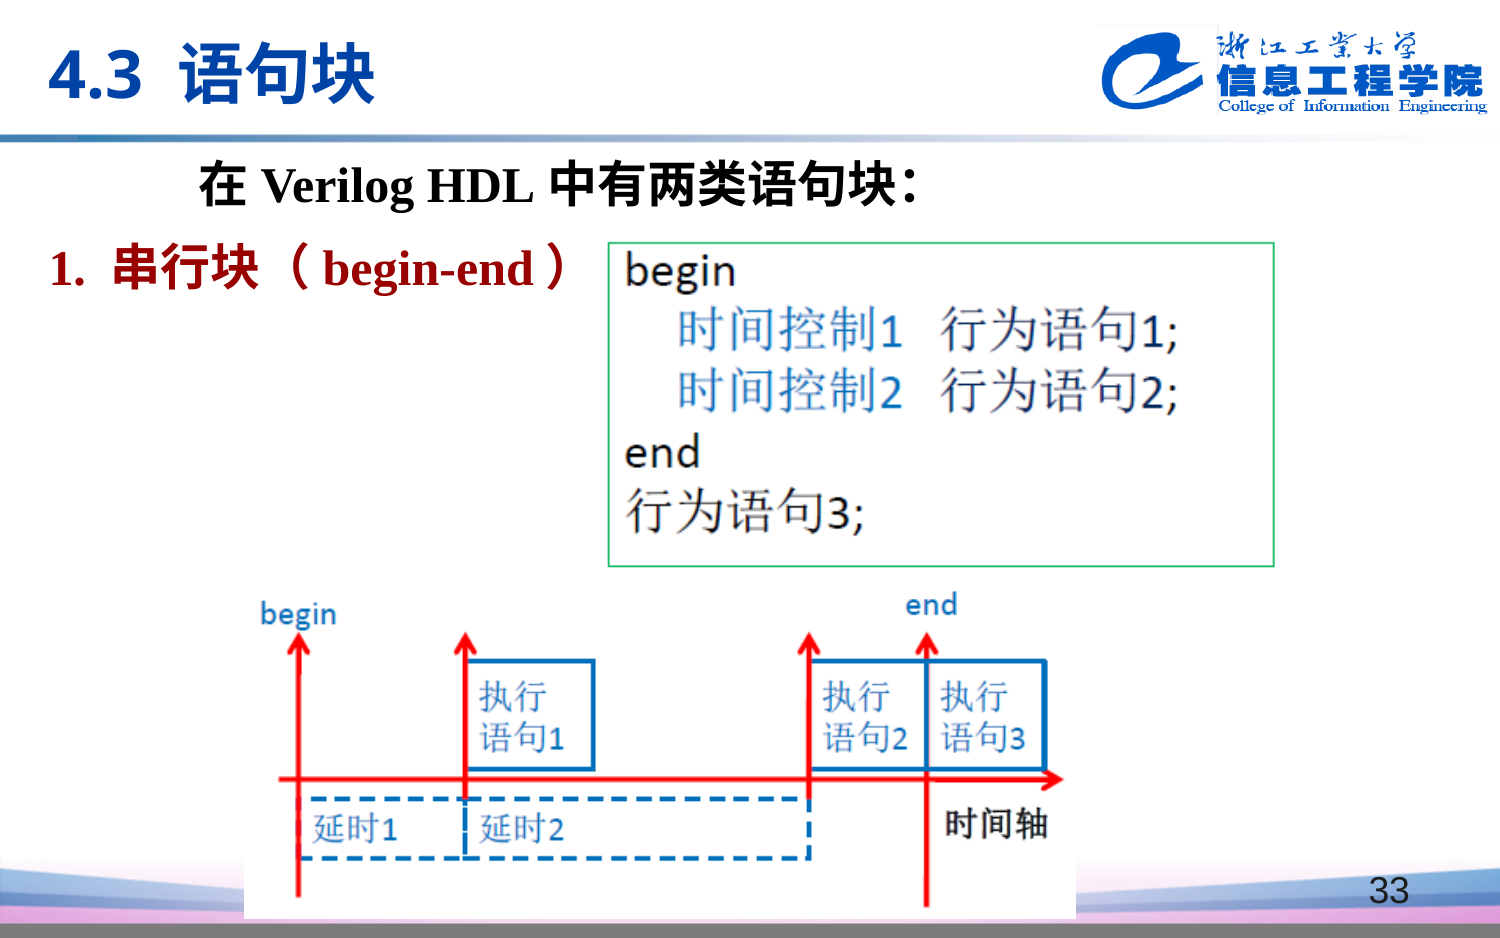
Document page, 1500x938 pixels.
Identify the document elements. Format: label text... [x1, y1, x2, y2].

picture [0, 0, 1500, 938]
list 4.3 语句块 [33, 33, 1309, 117]
slide_number 33 [1082, 853, 1425, 919]
text_box 在Verilog HDL中有两类语句块： 1. 串行块（begin-end） [33, 138, 1359, 304]
